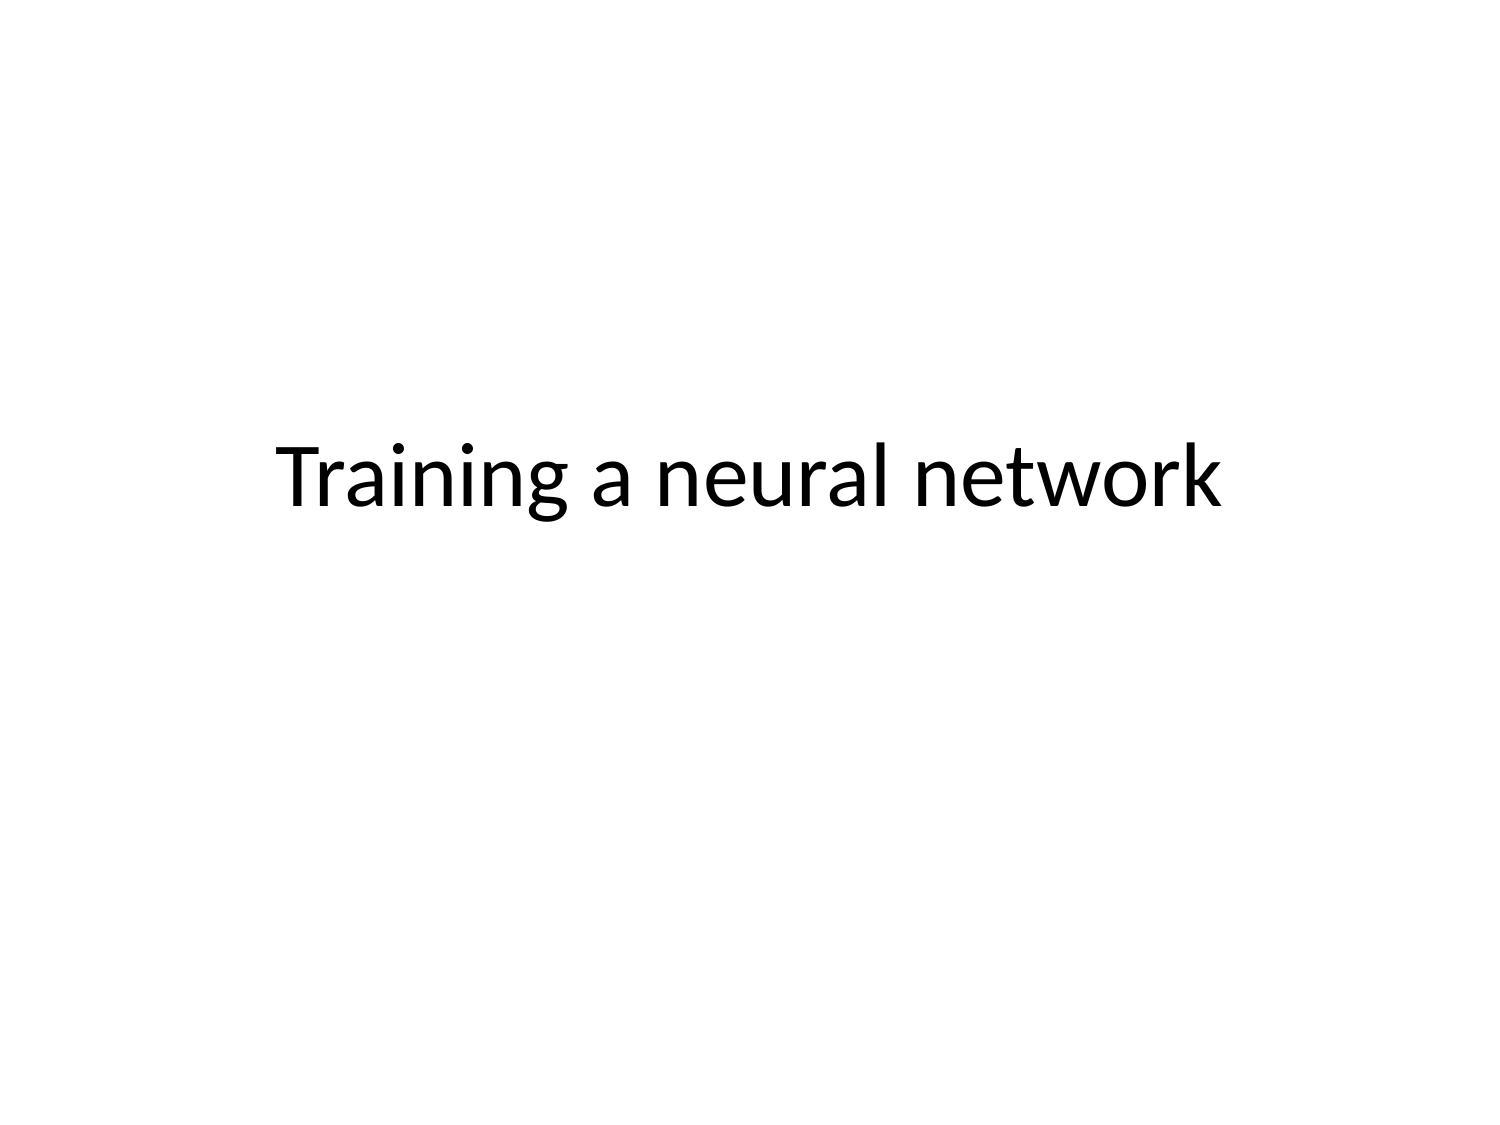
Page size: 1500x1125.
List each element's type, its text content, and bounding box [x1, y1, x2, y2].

title Training a neural network [112, 349, 1388, 591]
